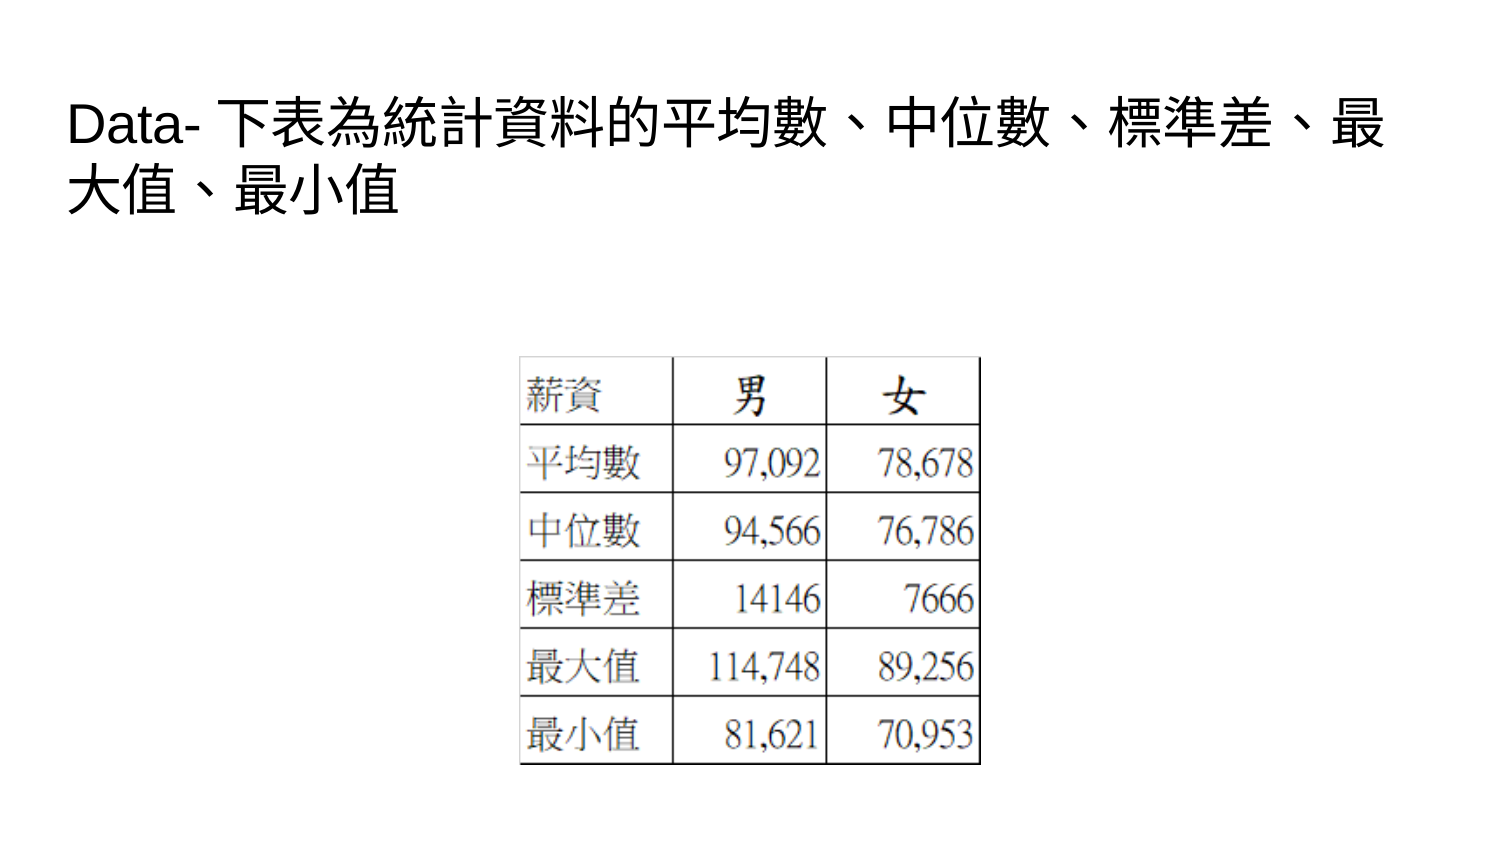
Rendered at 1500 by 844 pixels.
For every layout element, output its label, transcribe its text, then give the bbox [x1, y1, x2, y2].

title Data-下表為統計資料的平均數、中位數、標準差、最大值、最小值 [51, 72, 1449, 239]
picture [519, 356, 981, 766]
